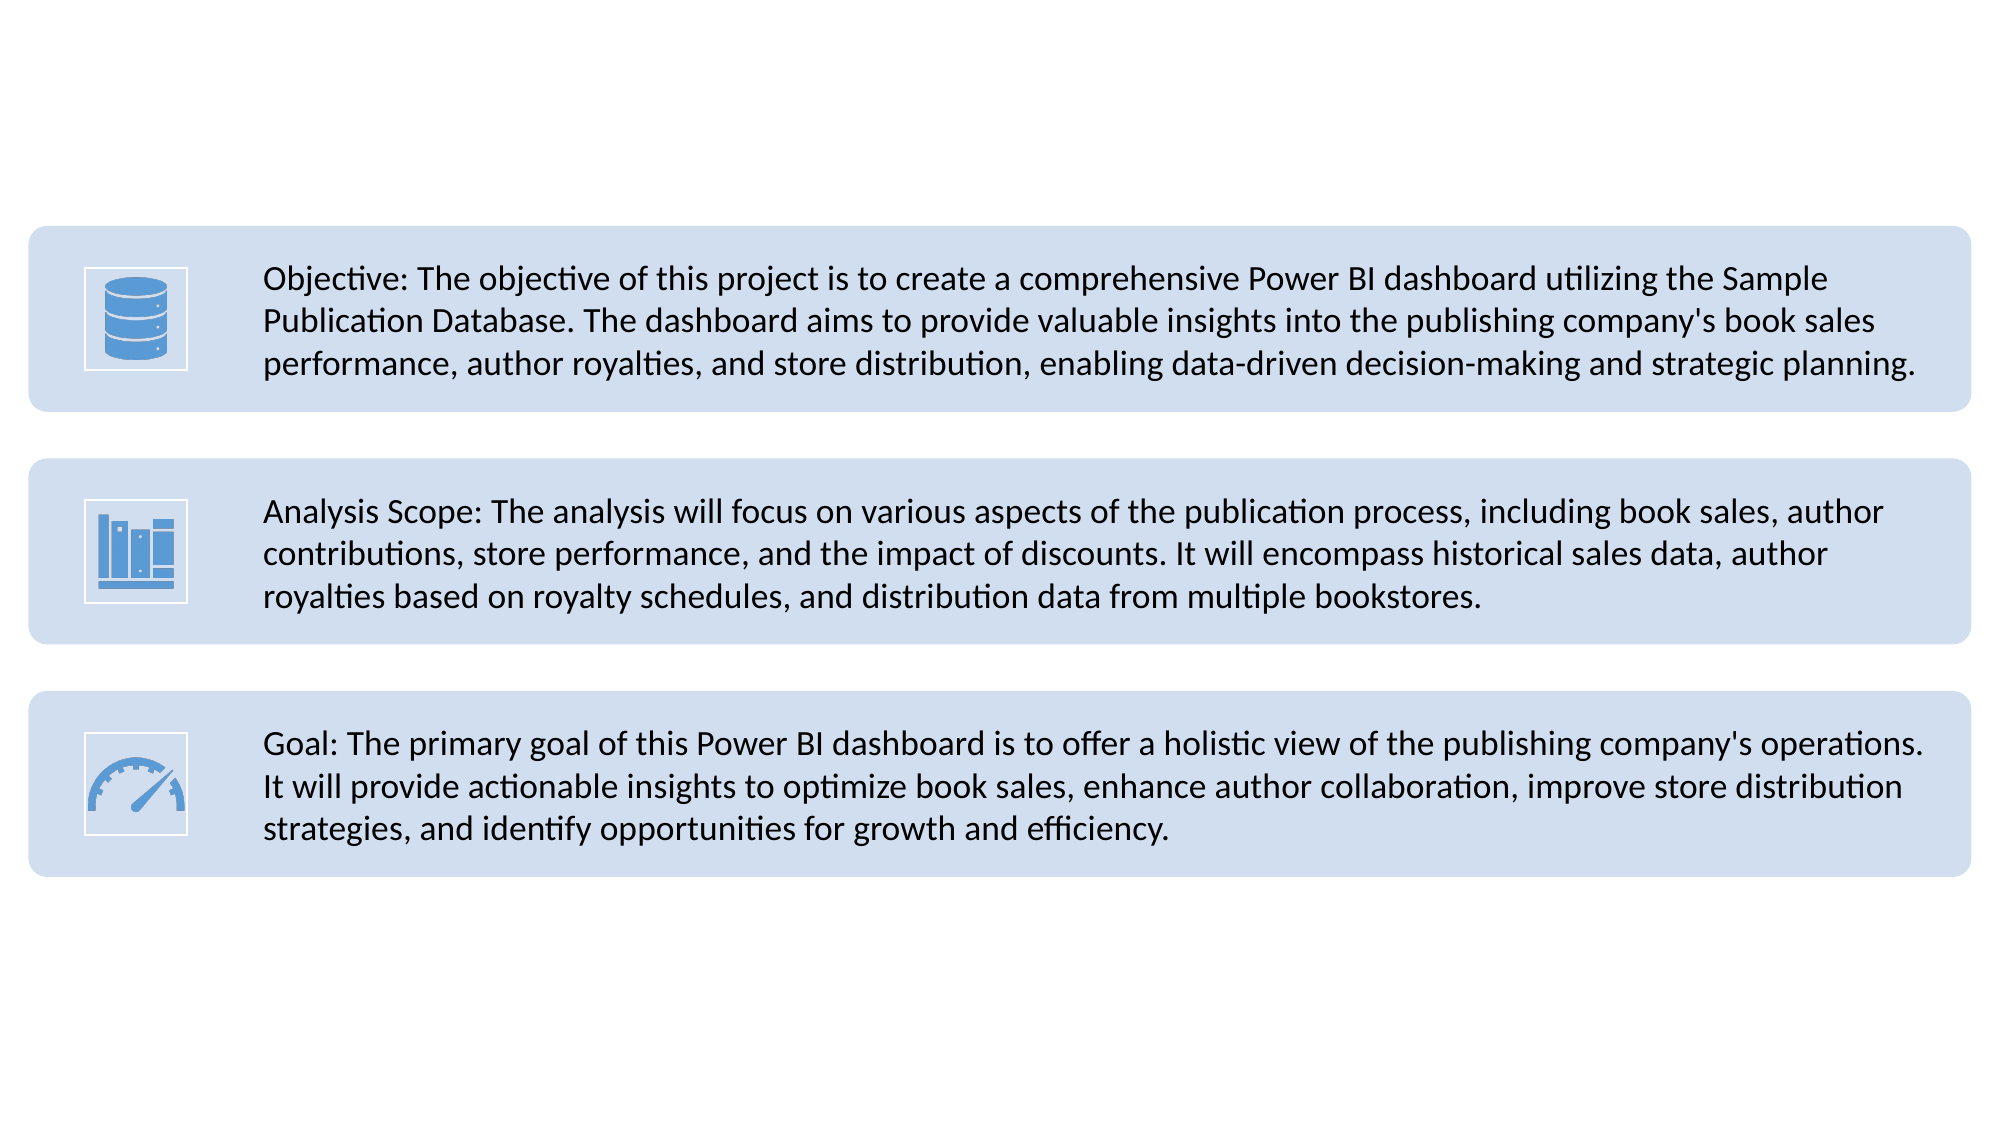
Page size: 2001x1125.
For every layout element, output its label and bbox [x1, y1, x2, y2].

text_box [28, 225, 1972, 878]
